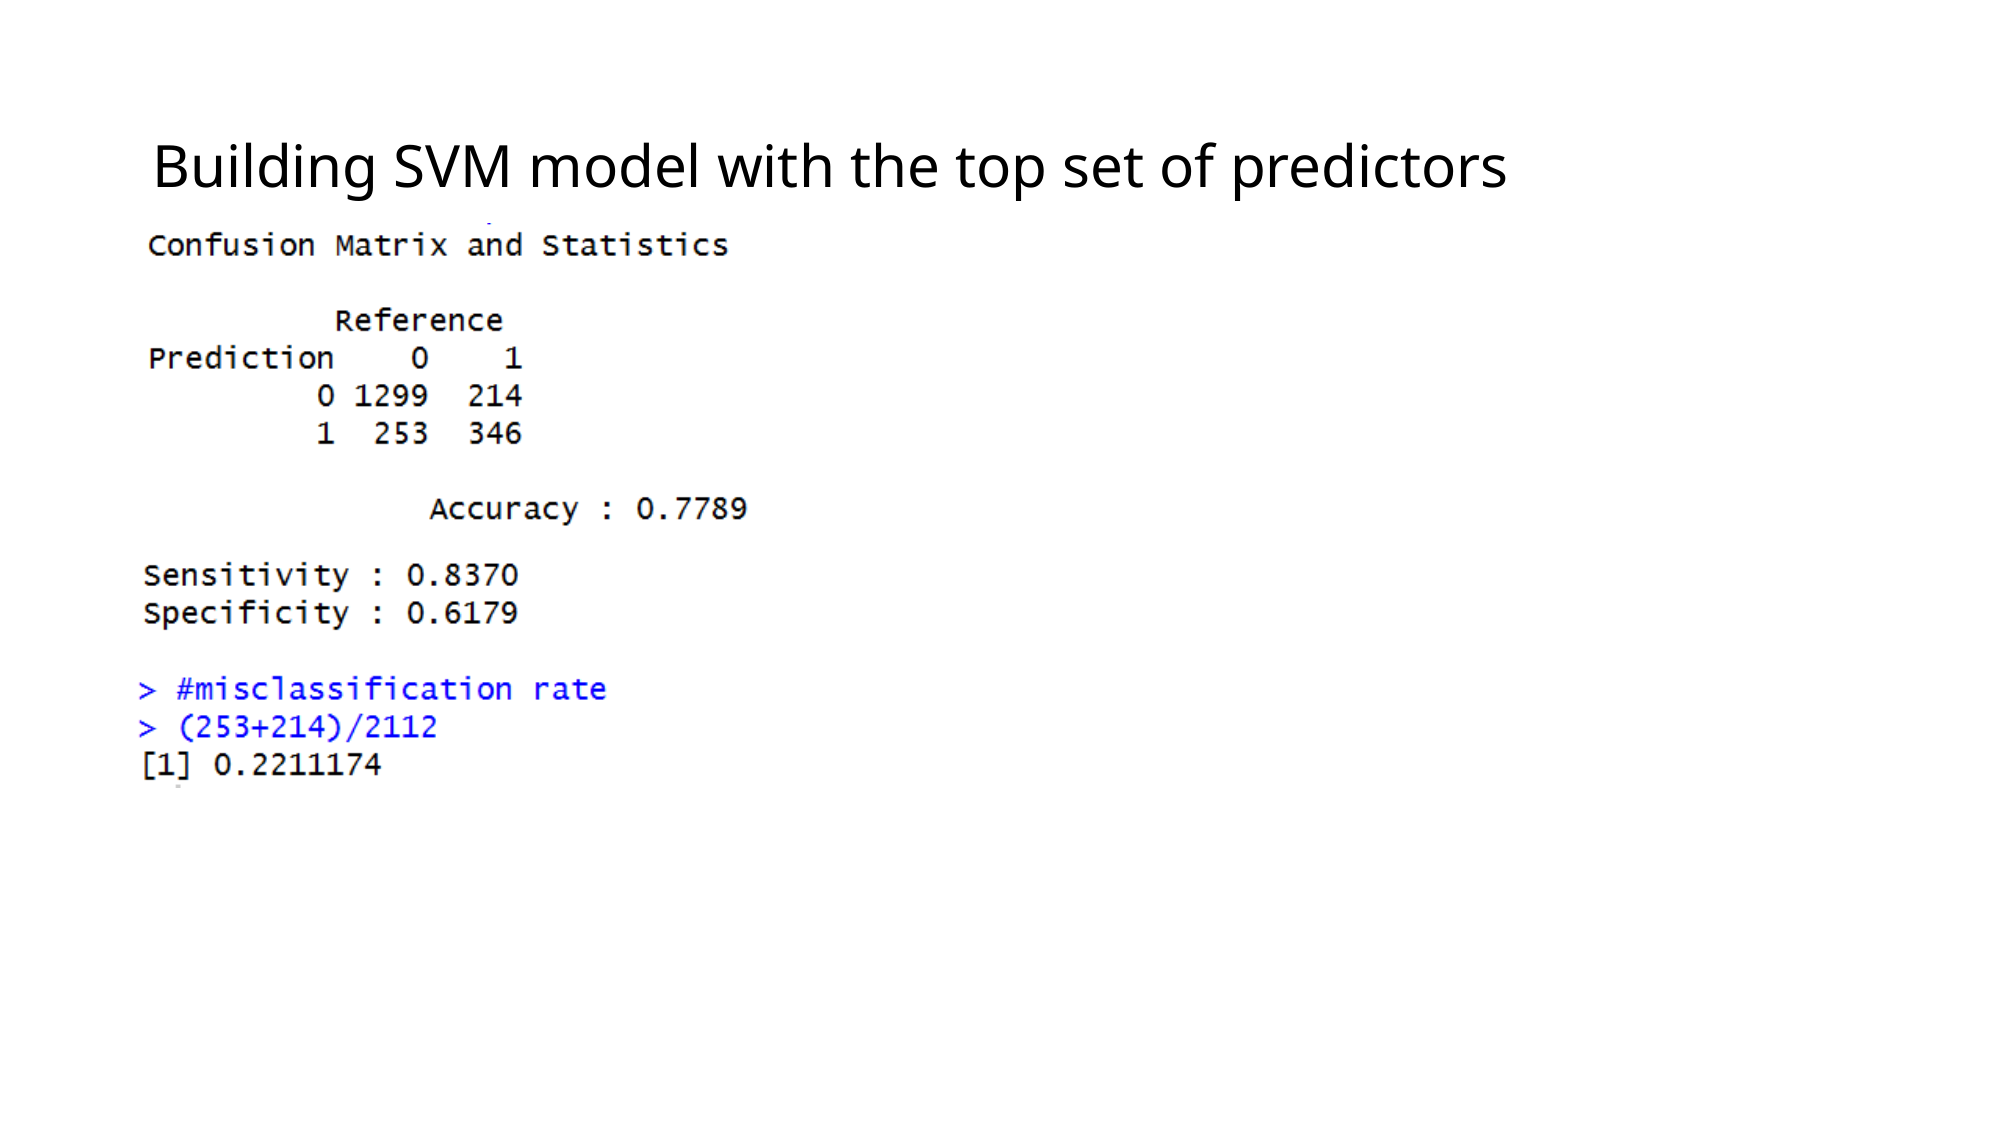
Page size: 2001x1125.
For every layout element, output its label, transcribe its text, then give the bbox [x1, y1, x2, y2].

title Building SVM model with the top set of predictors [137, 59, 1863, 278]
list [137, 223, 821, 532]
picture [114, 545, 543, 638]
picture [126, 659, 652, 788]
